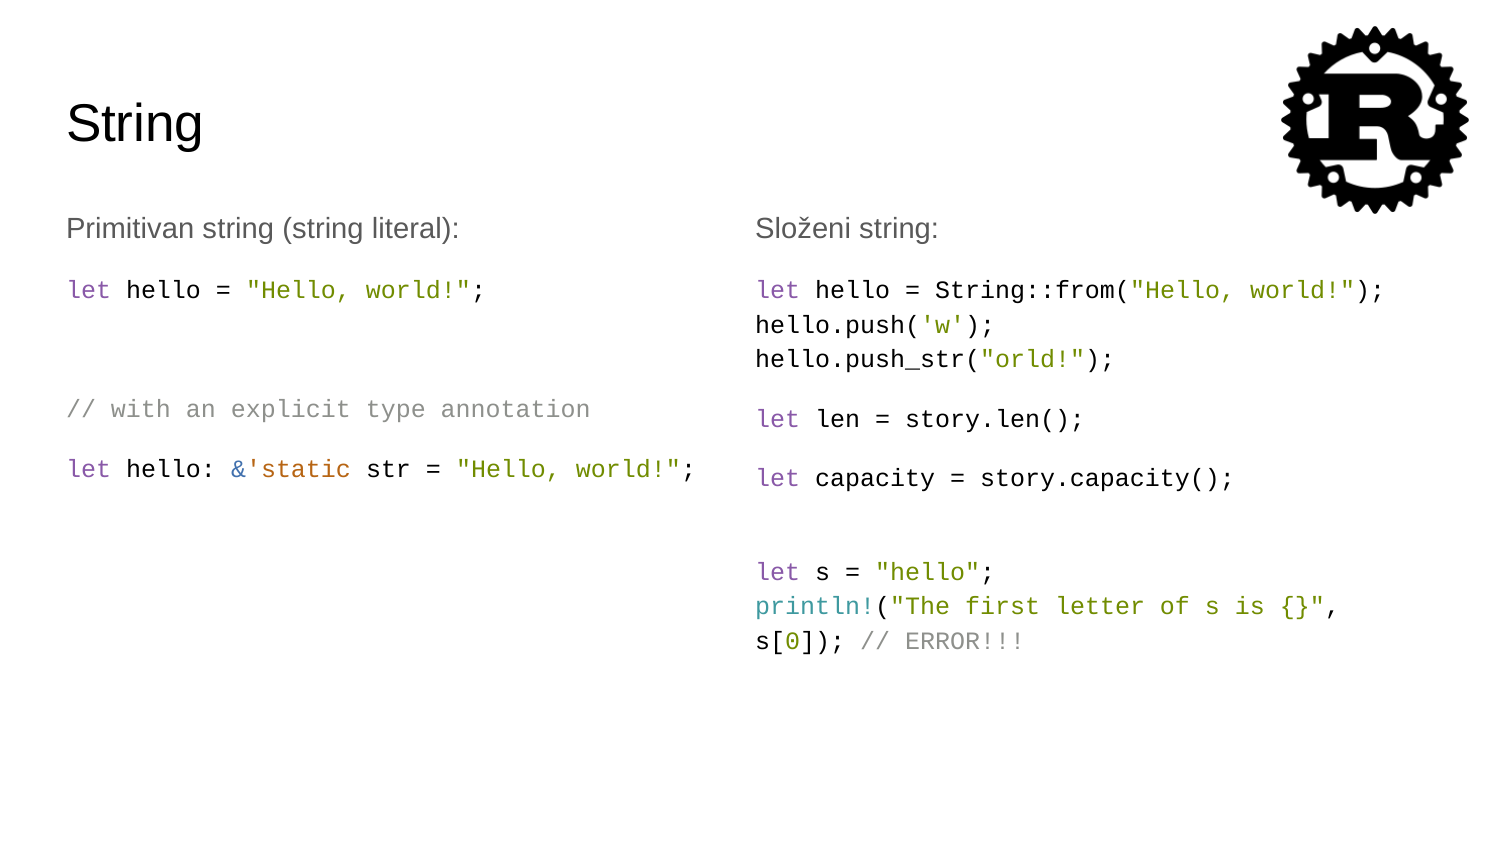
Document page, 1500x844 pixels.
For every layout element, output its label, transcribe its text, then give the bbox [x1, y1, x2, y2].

picture [1280, 25, 1470, 215]
list Primitivan string (string literal): let hello = "Hello, world!"; // with an explicit type annotation let hello: &'static str = "Hello, world!"; [51, 189, 740, 750]
title String [51, 72, 1449, 167]
list Složeni string: let hello = String::from("Hello, world!"); hello.push('w'); hello.push_str("orld!"); let len = story.len(); let capacity = story.capacity(); let s = "hello"; println!("The first letter of s is {}", s[0]); // ERROR!!! [740, 189, 1449, 750]
